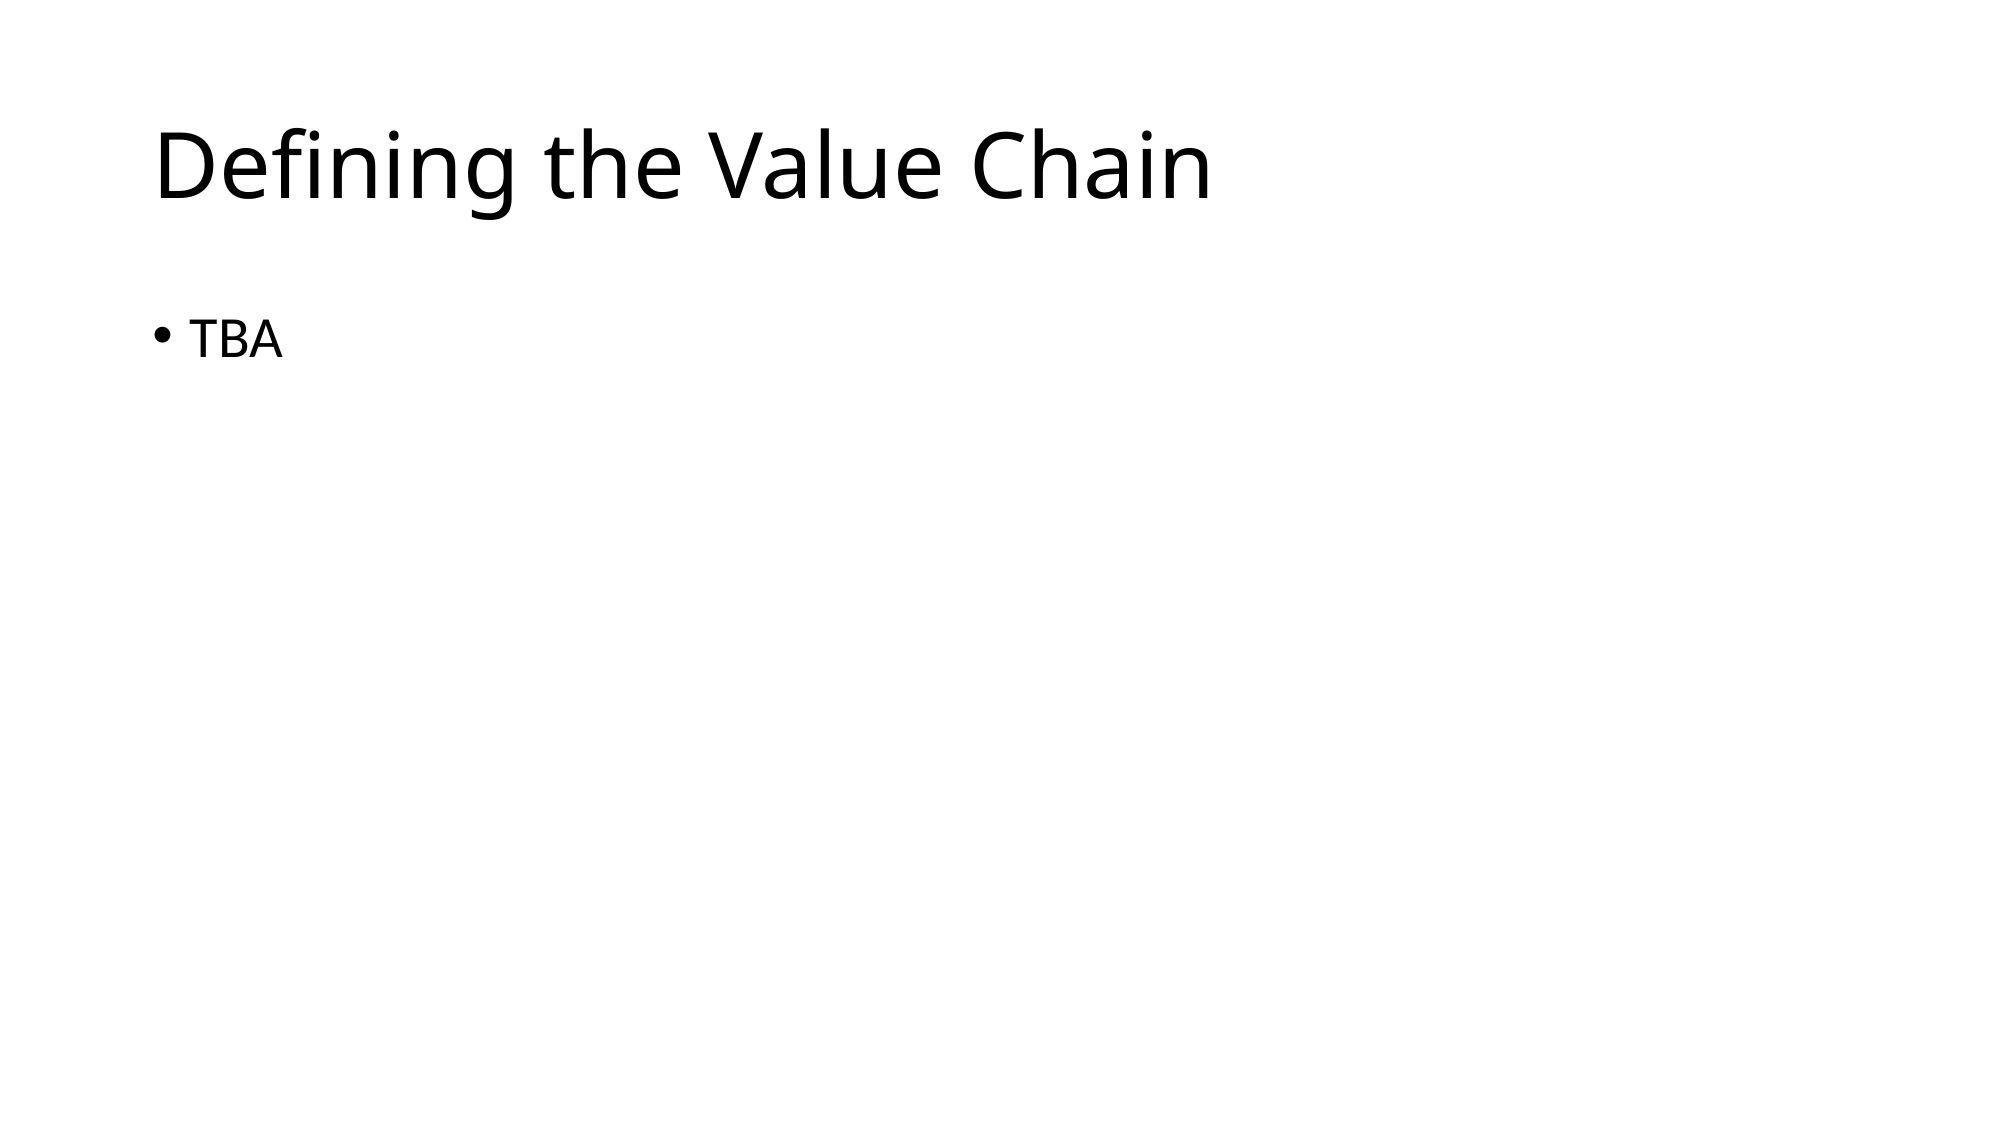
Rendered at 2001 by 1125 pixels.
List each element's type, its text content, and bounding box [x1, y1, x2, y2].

list TBA [137, 299, 1863, 1014]
title Defining the Value Chain [137, 59, 1863, 278]
